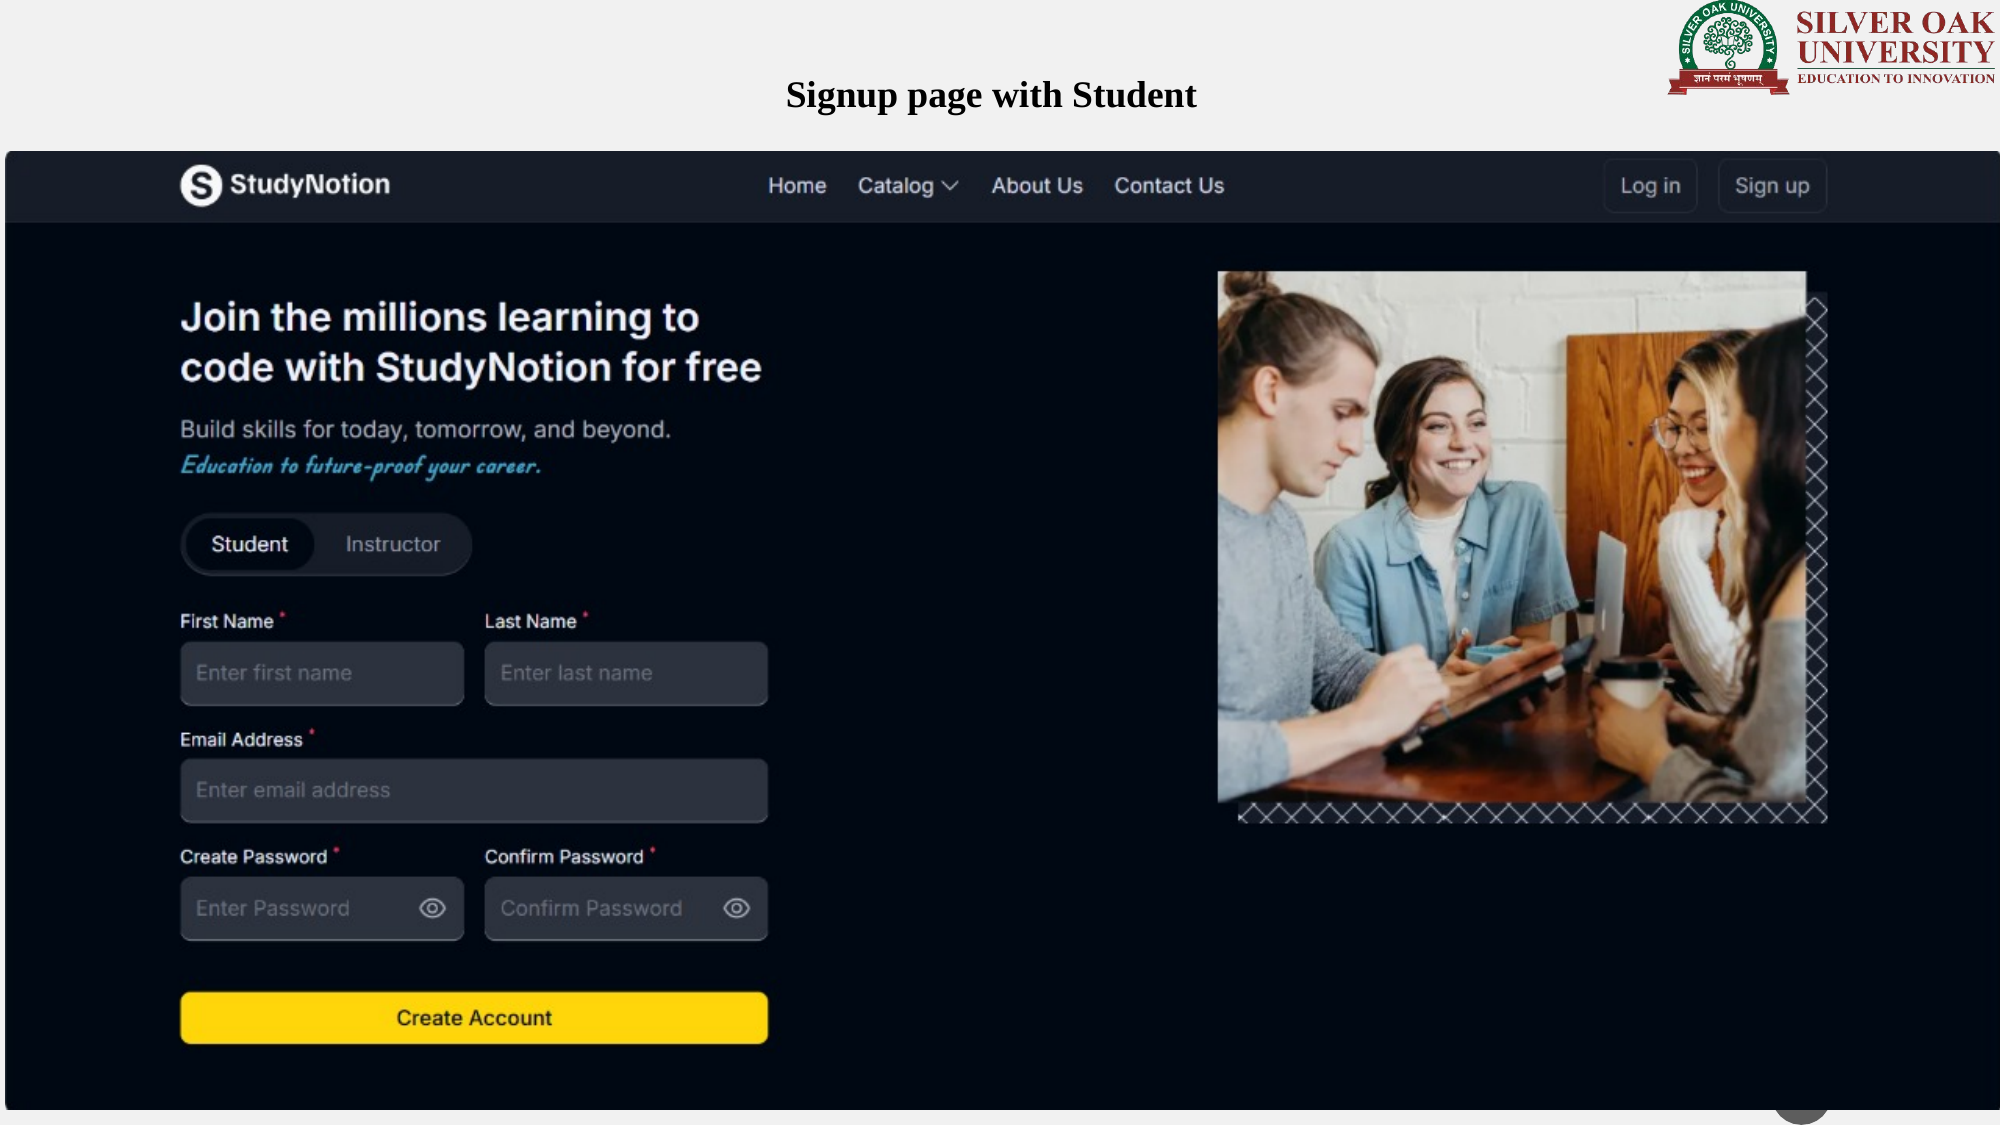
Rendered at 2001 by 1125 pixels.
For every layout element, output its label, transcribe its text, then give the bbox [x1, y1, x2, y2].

title Signup page with Student [497, 10, 1503, 148]
picture [1667, 0, 1995, 95]
picture [5, 151, 2000, 1110]
slide_number 27 [1781, 1121, 1848, 1125]
